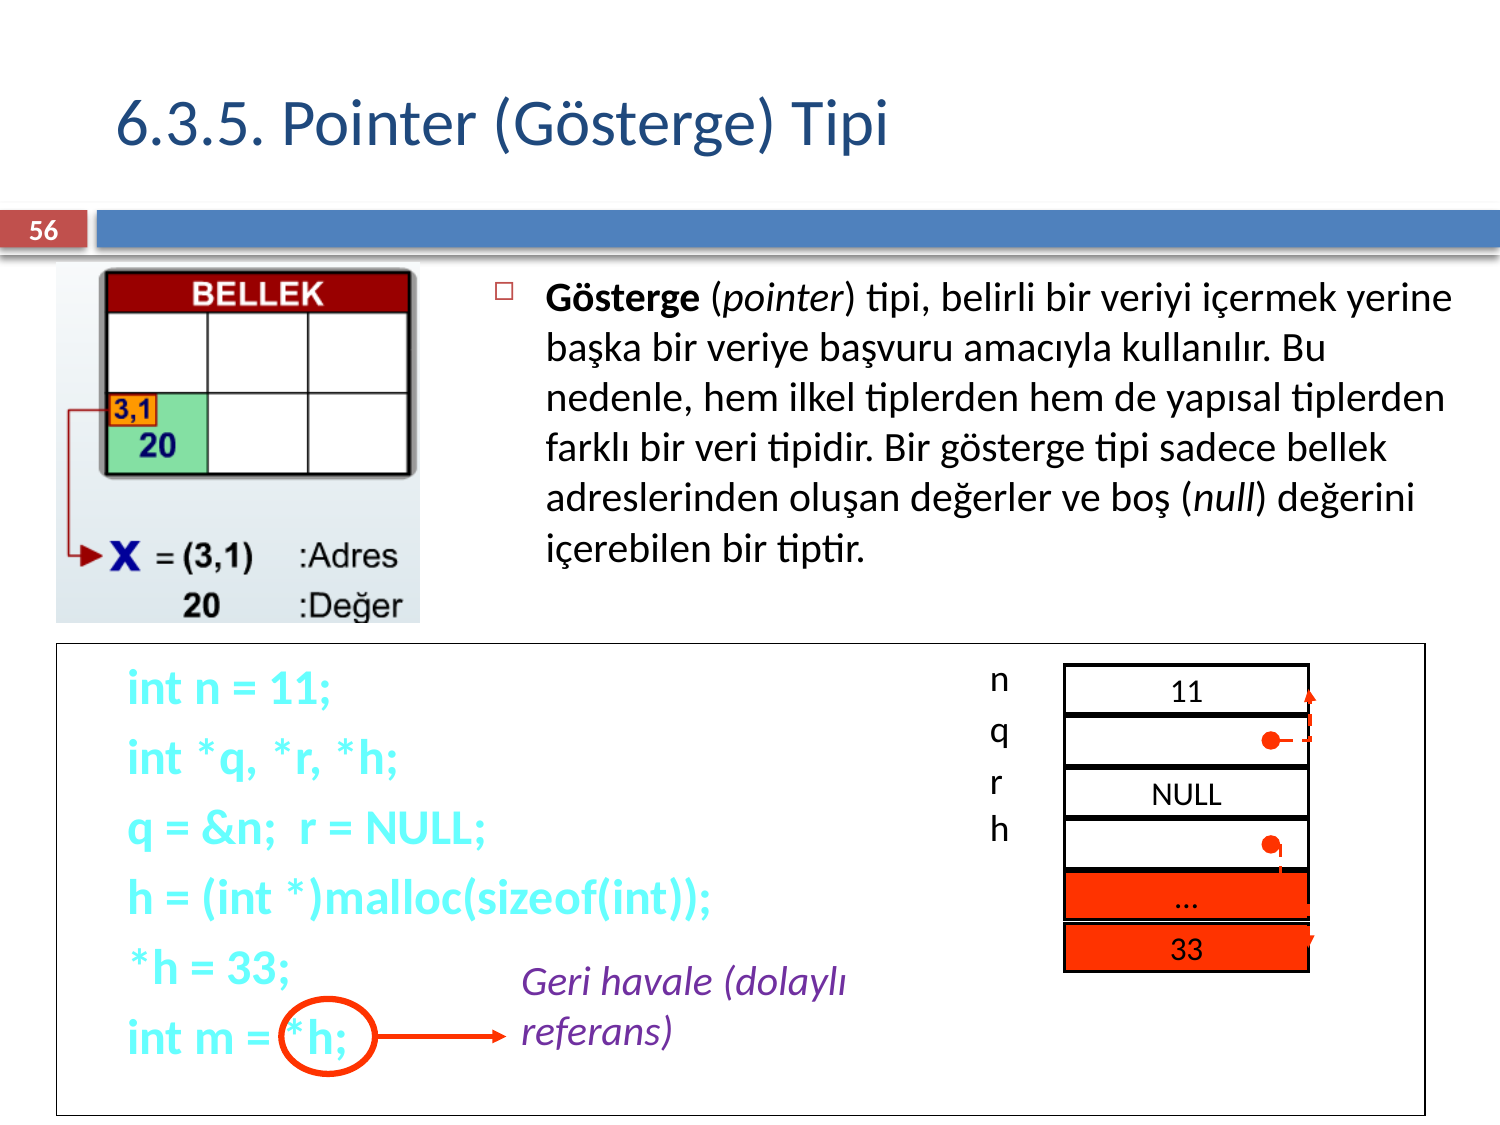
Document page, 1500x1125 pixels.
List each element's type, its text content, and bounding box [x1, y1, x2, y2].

list Gösterge (pointer) tipi, belirli bir veriyi içermek yerine başka bir veriye başvuru amacıyla kullanılır. Bu nedenle, hem ilkel tiplerden hem de yapısal tiplerden farklı bir veri tipidir. Bir gösterge tipi sadece bellek adreslerinden oluşan değerler ve boş (null) değerini içerebilen bir tiptir. [478, 262, 1483, 1000]
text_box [55, 643, 1426, 1125]
picture [56, 262, 420, 623]
title 6.3.5. Pointer (Gösterge) Tipi [100, 37, 1438, 200]
slide_number 56 [0, 208, 88, 249]
